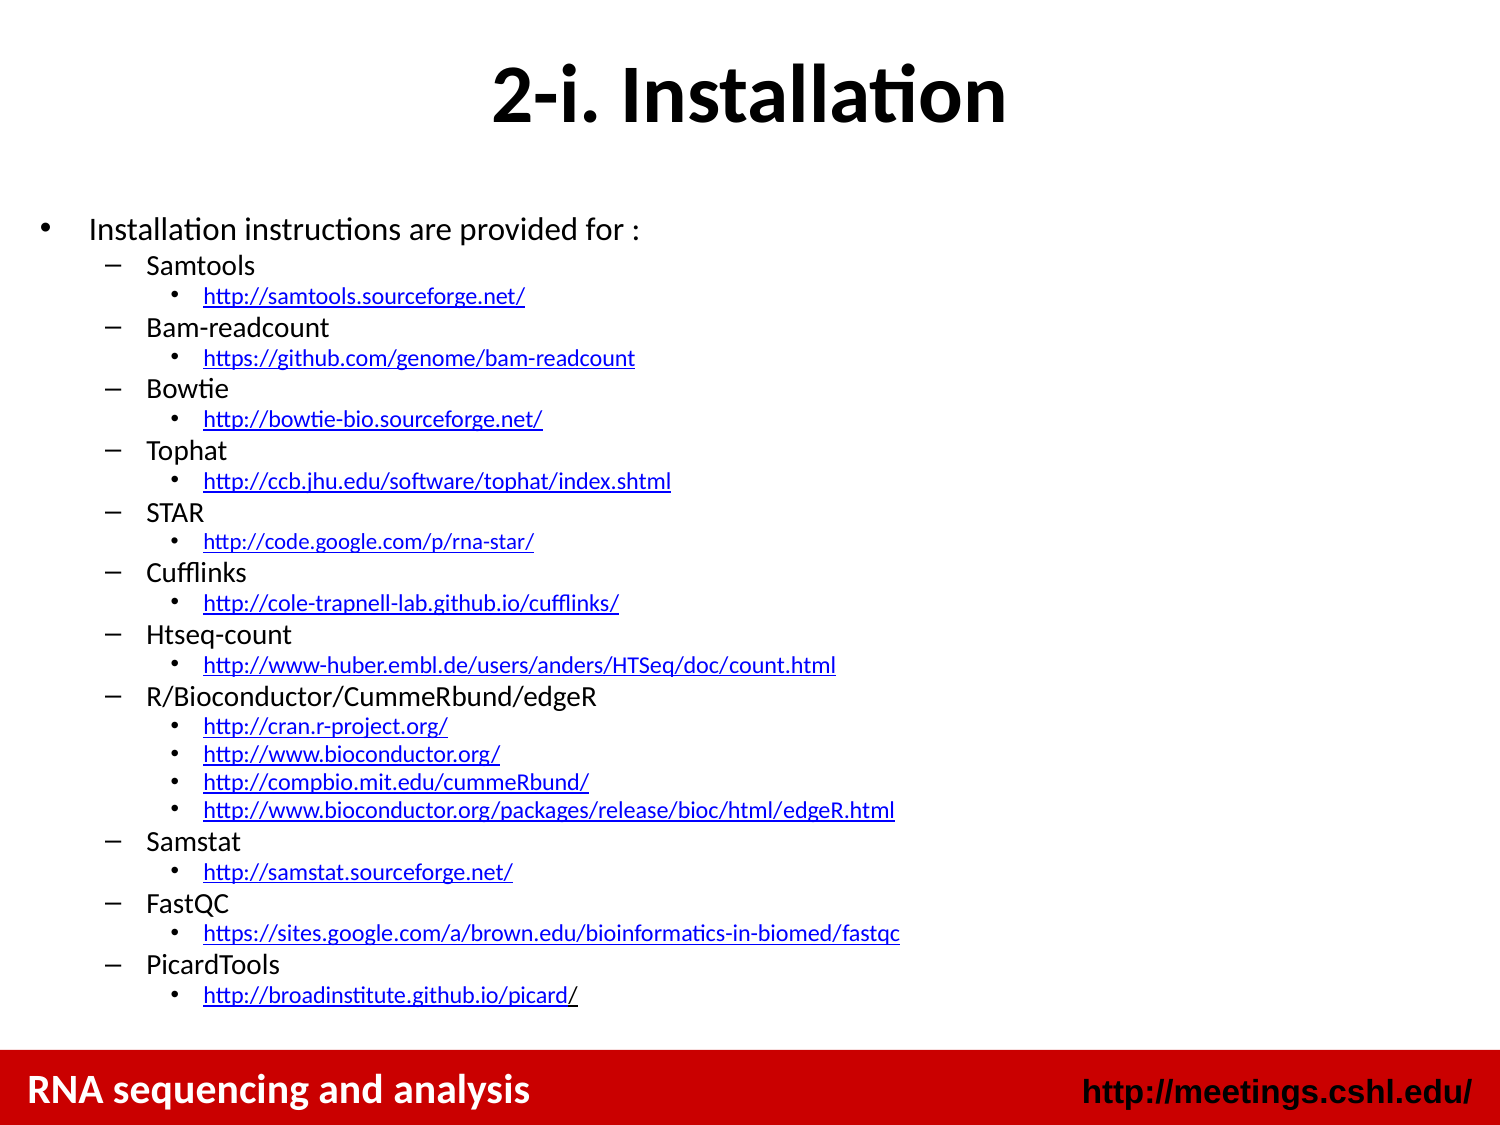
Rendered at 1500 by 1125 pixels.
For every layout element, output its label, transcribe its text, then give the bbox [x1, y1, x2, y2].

title 2-i. Installation [24, 0, 1475, 184]
list Installation instructions are provided for : Samtools http://samtools.sourceforge.net/ Bam-readcount https://github.com/genome/bam-readcount Bowtie http://bowtie-bio.sourceforge.net/ Tophat http://ccb.jhu.edu/software/tophat/index.shtml STAR http://code.google.com/p/rna-star/ Cufflinks http://cole-trapnell-lab.github.io/cufflinks/ Htseq-count http://www-huber.embl.de/users/anders/HTSeq/doc/count.html R/Bioconductor/CummeRbund/edgeR http://cran.r-project.org/ http://www.bioconductor.org/ http://compbio.mit.edu/cummeRbund/ http://www.bioconductor.org/packages/release/bioc/html/edgeR.html Samstat http://samstat.sourceforge.net/ FastQC https://sites.google.com/a/brown.edu/bioinformatics-in-biomed/fastqc PicardTools http://broadinstitute.github.io/picard/ [24, 208, 1475, 1025]
